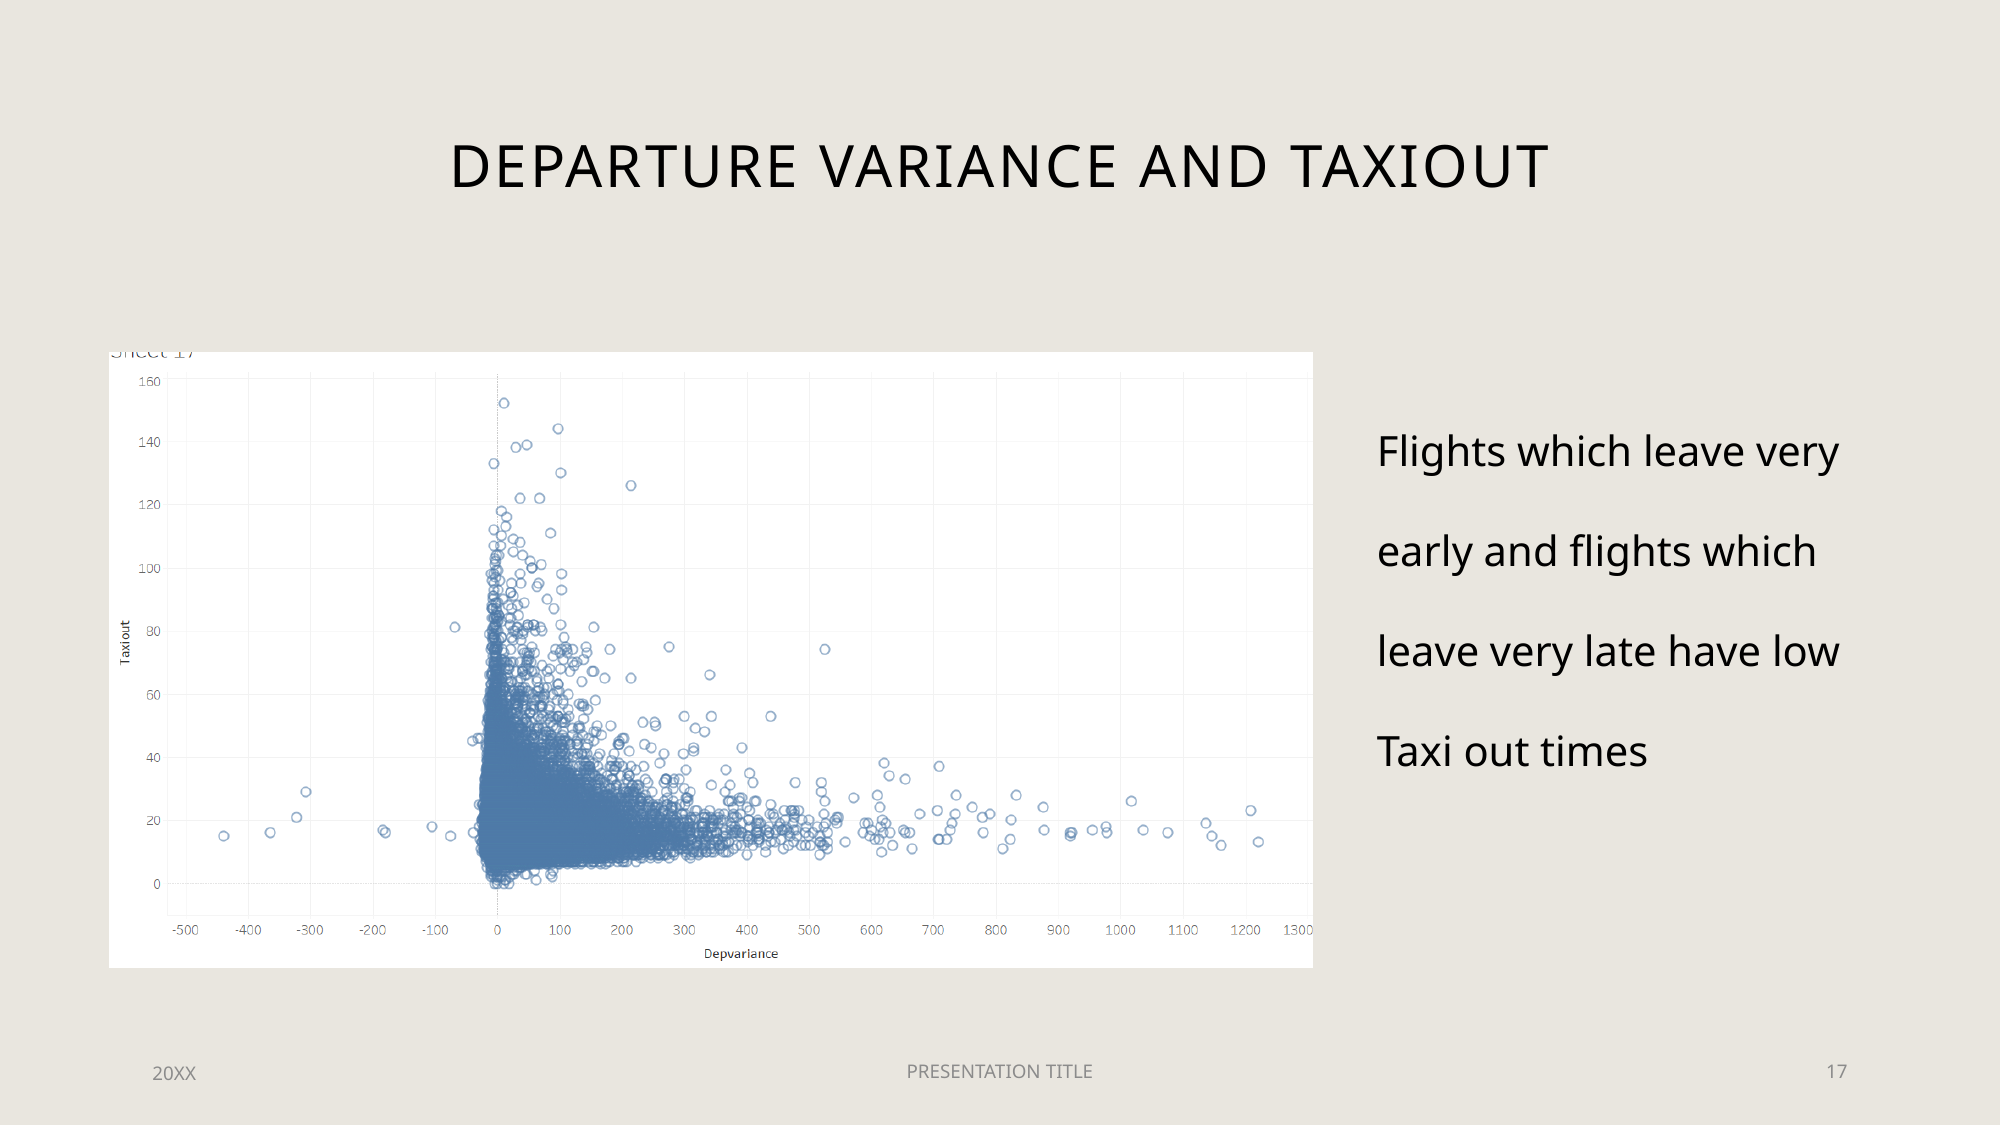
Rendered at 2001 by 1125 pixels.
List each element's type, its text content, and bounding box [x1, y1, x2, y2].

slide_number 17 [1412, 1042, 1863, 1103]
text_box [109, 352, 1313, 968]
footer PRESENTATION TITLE [662, 1042, 1338, 1103]
title Departure Variance AND TAXIOUT [137, 59, 1863, 278]
slide_number 20XX [137, 1042, 588, 1103]
text_box Flights which leave very early and flights which leave very late have low Taxi out times [1362, 367, 1926, 783]
